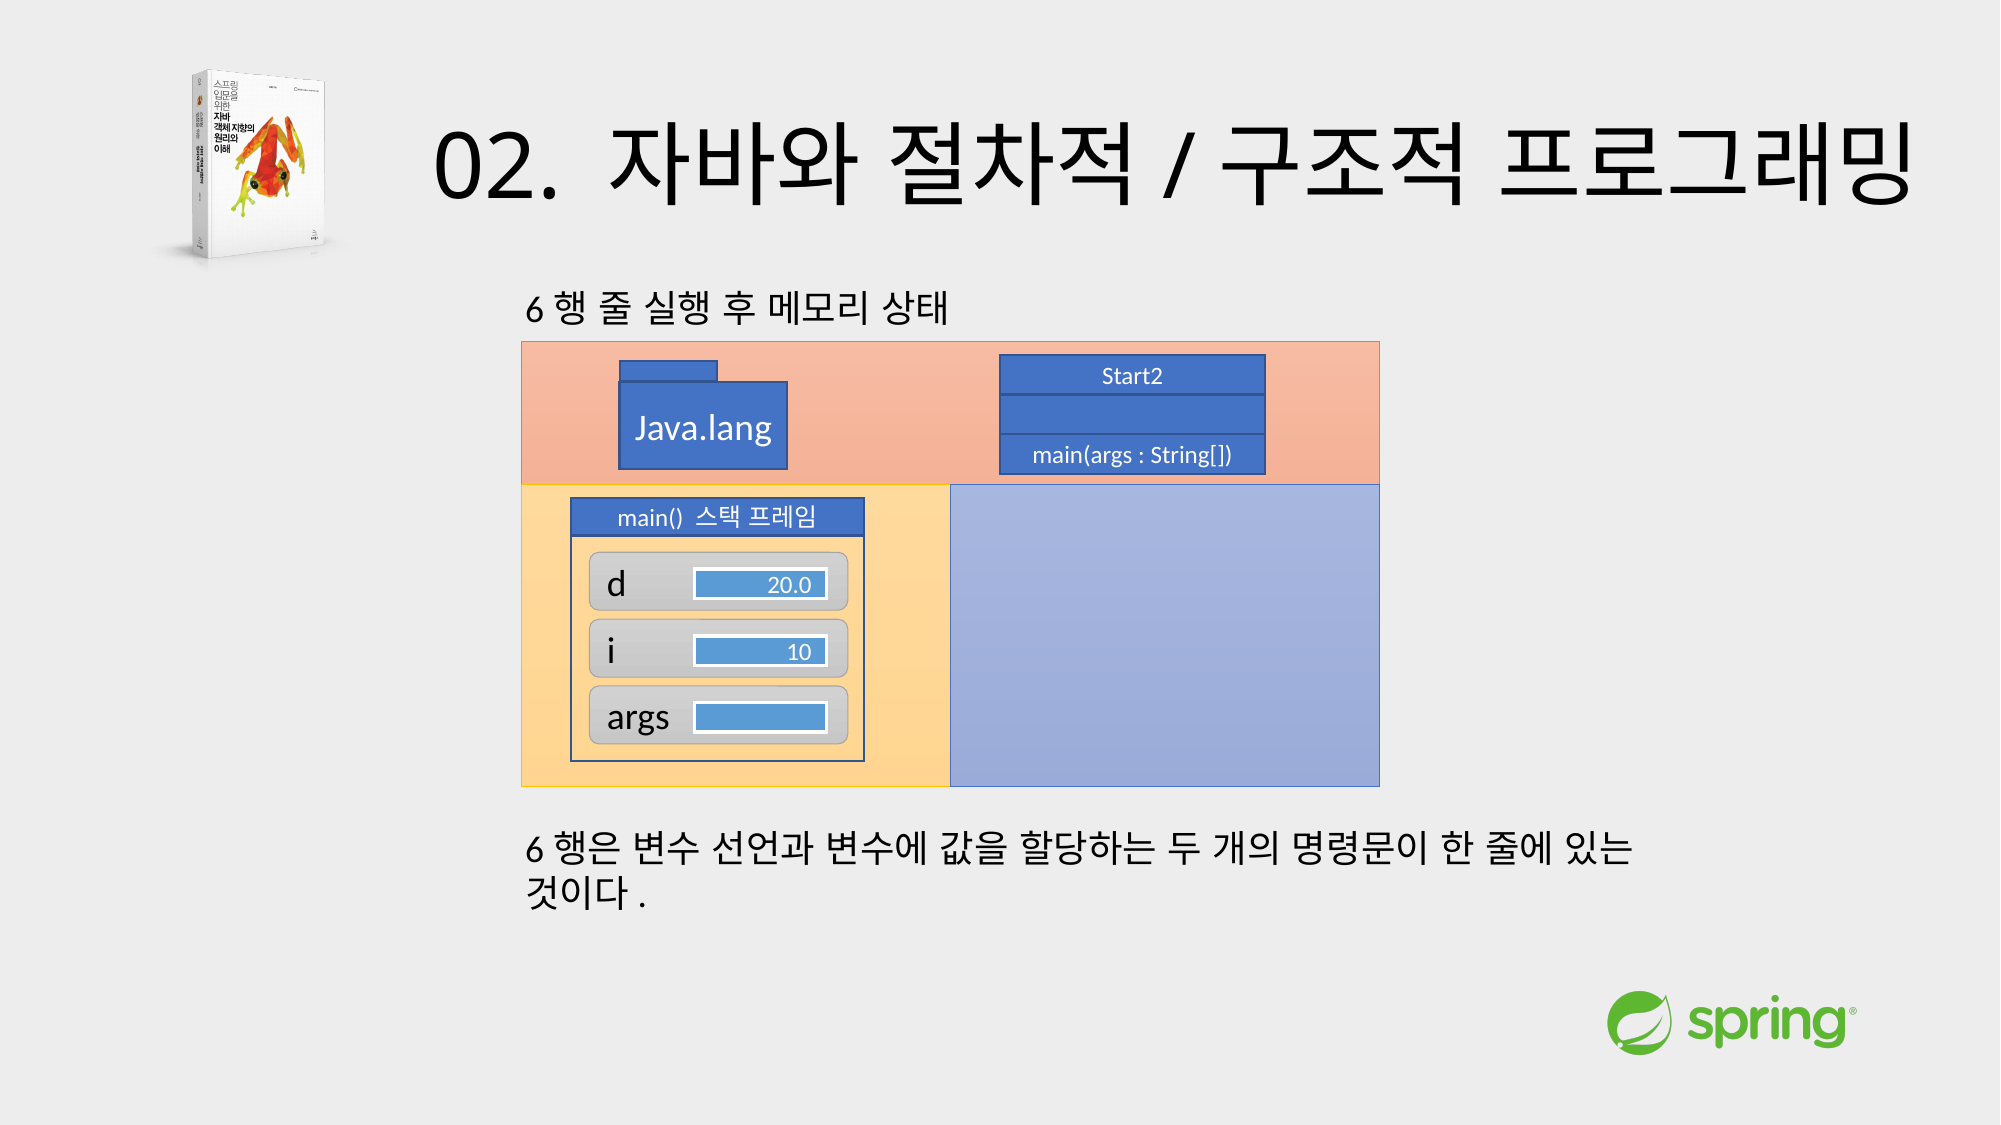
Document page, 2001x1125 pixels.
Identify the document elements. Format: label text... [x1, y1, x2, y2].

text_box main() 스택 프레임 [570, 497, 865, 535]
text_box [570, 535, 865, 762]
text_box [521, 341, 1380, 484]
text_box [521, 484, 950, 787]
text_box [950, 484, 1380, 787]
picture [1596, 978, 1863, 1066]
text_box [999, 354, 1266, 474]
title 02. 자바와 절차적/구조적 프로그래밍 [417, 59, 1962, 278]
text_box d [588, 551, 849, 611]
text_box i [588, 618, 849, 678]
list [137, 59, 371, 278]
text_box 20.0 [693, 567, 828, 600]
text_box 10 [693, 634, 828, 667]
text_box args [588, 685, 849, 745]
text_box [619, 360, 788, 469]
text_box 6행 줄 실행 후 메모리 상태 6행은 변수 선언과 변수에 값을 할당하는 두 개의 명령문이 한 줄에 있는 것이다. [435, 277, 1740, 922]
text_box [693, 701, 828, 734]
